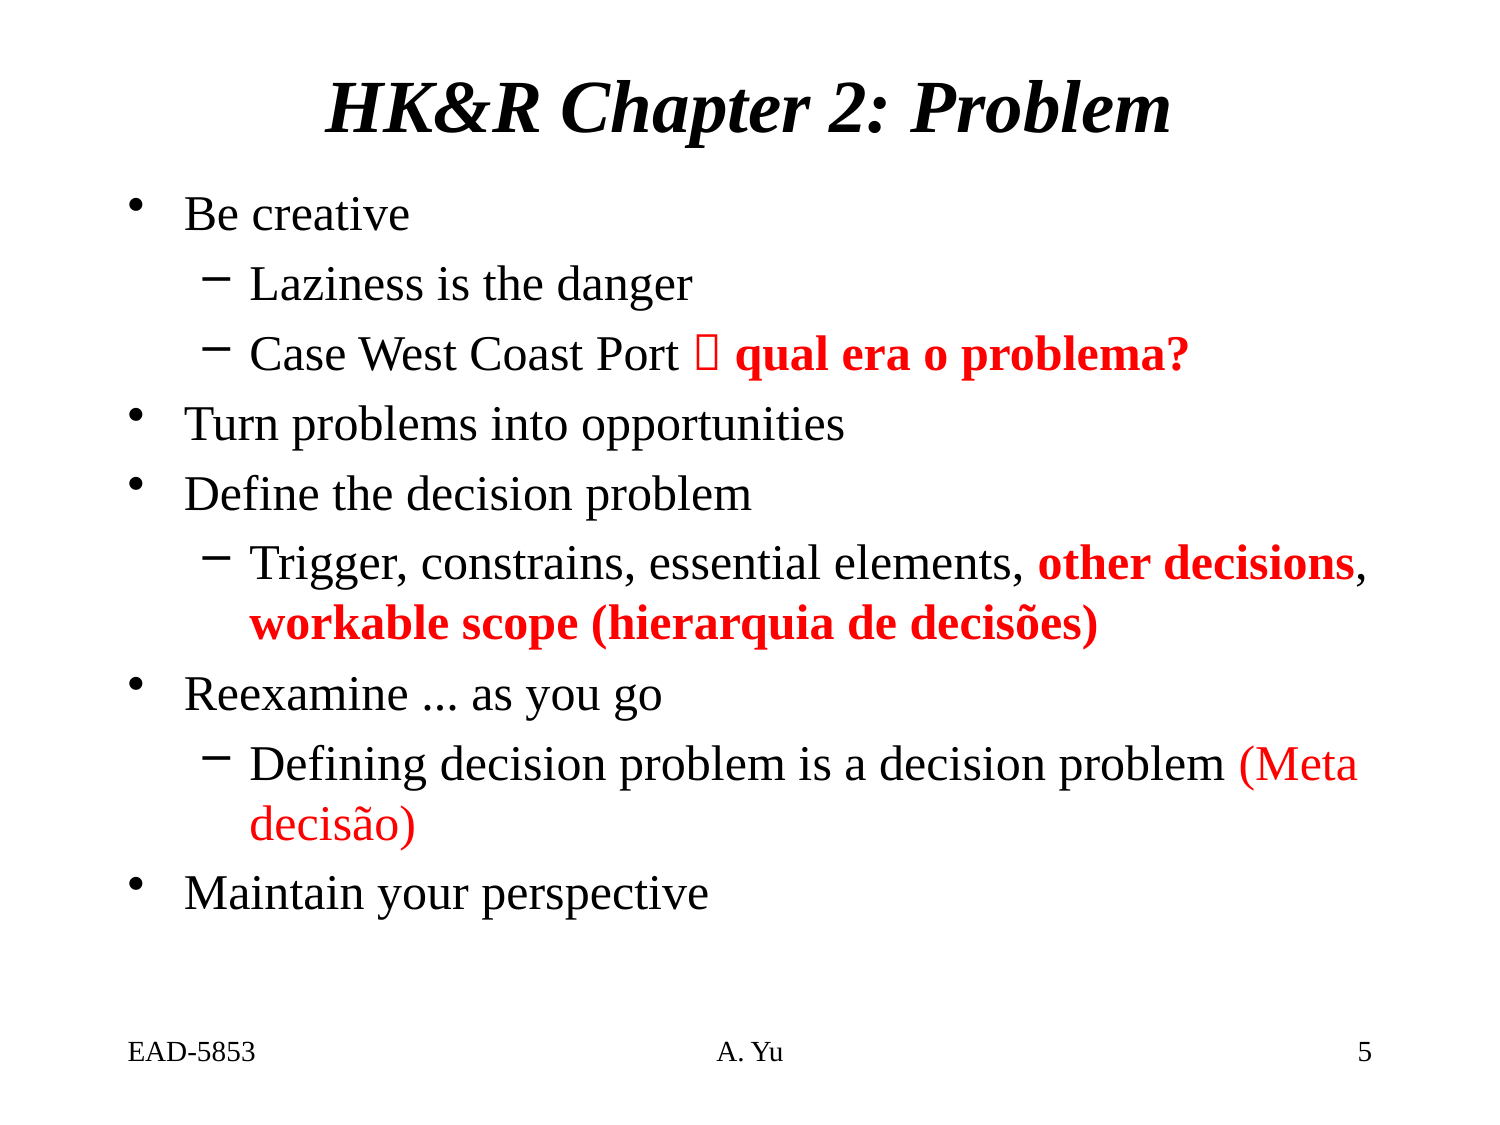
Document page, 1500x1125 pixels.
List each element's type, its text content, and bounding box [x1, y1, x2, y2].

title HK&R Chapter 2: Problem [111, 30, 1388, 175]
list Be creative Laziness is the danger Case West Coast Port  qual era o problema? Turn problems into opportunities Define the decision problem Trigger, constrains, essential elements, other decisions, workable scope (hierarquia de decisões) Reexamine ... as you go Defining decision problem is a decision problem (Meta decisão) Maintain your perspective [112, 172, 1388, 945]
footer A. Yu [512, 1024, 988, 1101]
slide_number 5 [1074, 1024, 1388, 1101]
slide_number EAD-5853 [112, 1024, 426, 1101]
